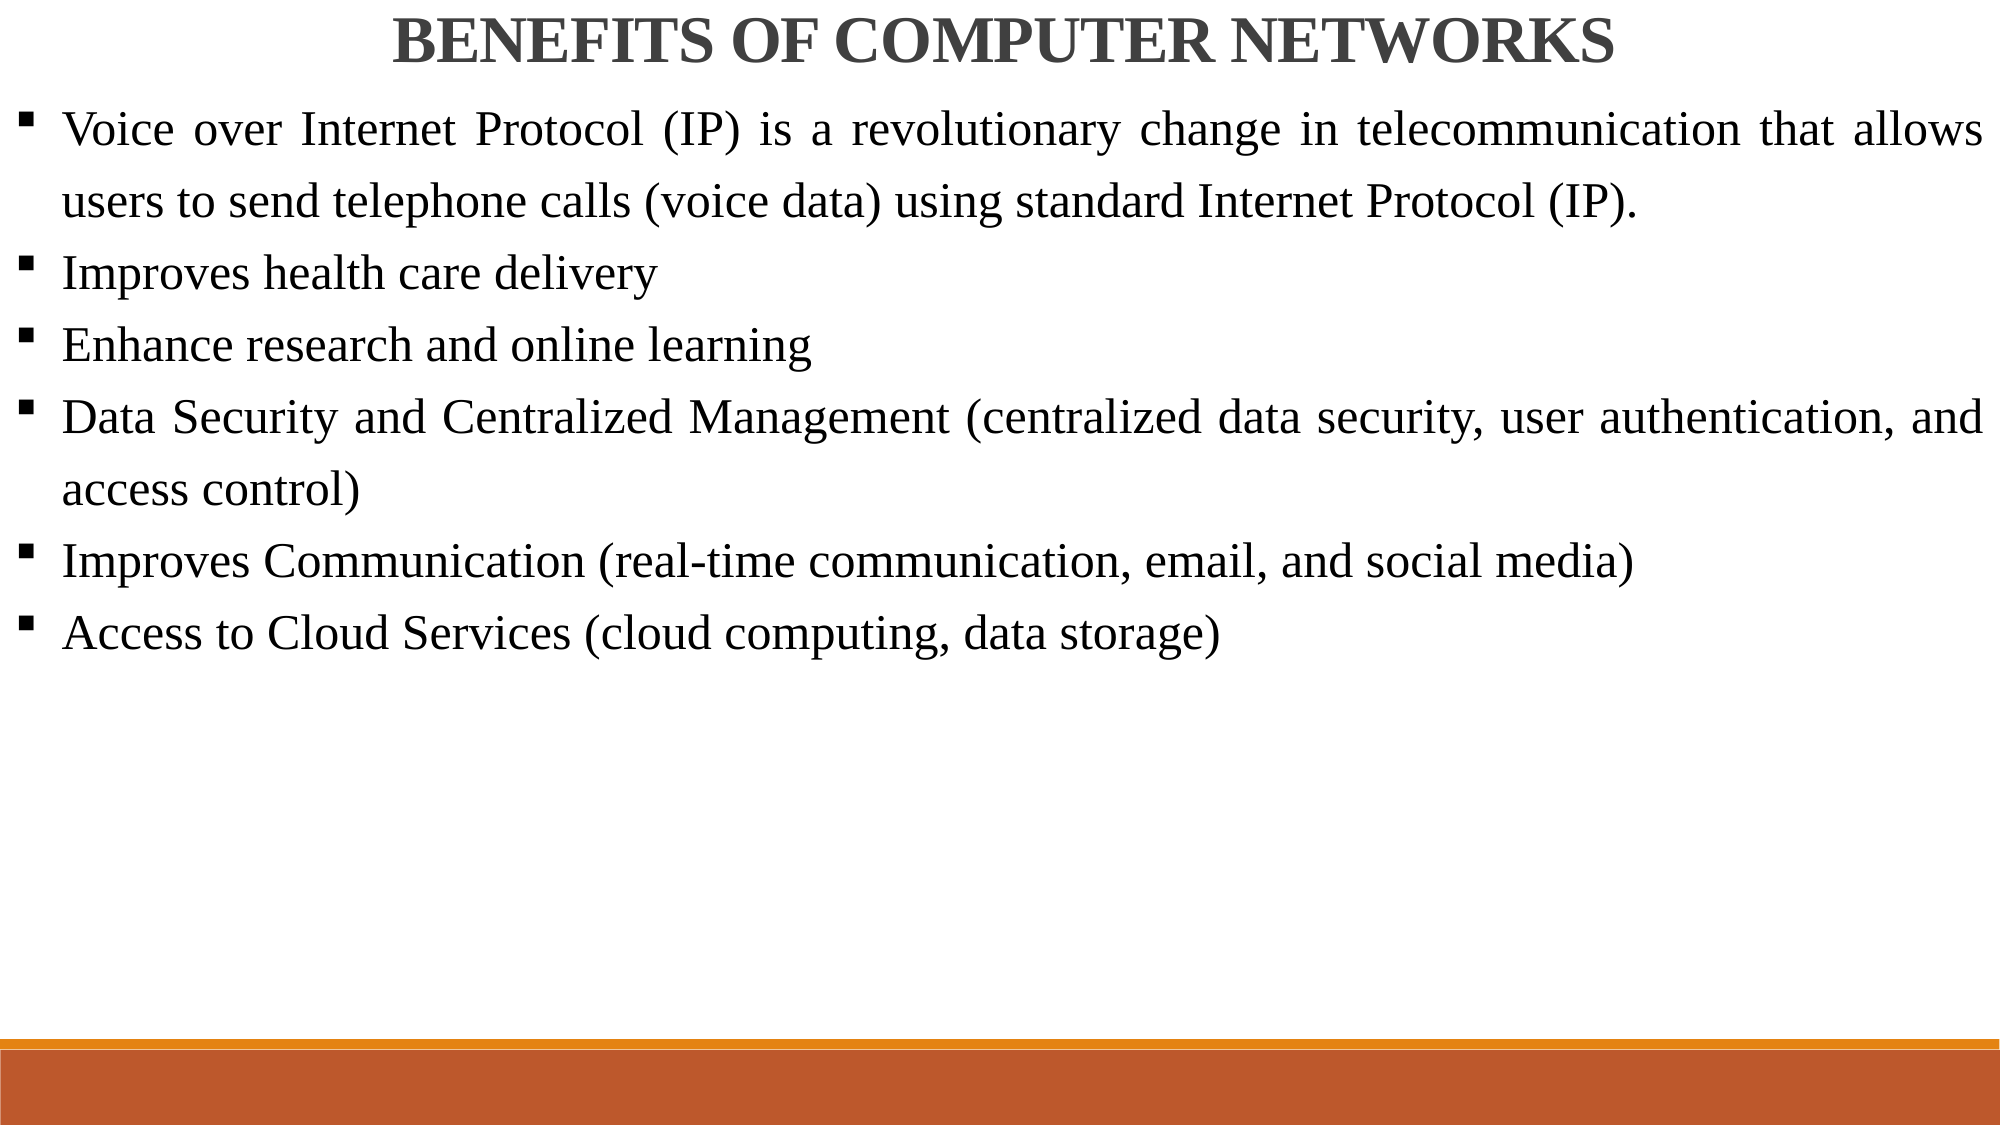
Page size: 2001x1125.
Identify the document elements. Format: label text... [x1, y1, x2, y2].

text_box BENEFITS OF COMPUTER NETWORKS [4, 0, 2000, 75]
text_box Voice over Internet Protocol (IP) is a revolutionary change in telecommunication that allows users to send telephone calls (voice data) using standard Internet Protocol (IP). Improves health care delivery Enhance research and online learning Data Security and Centralized Management (centralized data security, user authentication, and access control) Improves Communication (real-time communication, email, and social media) Access to Cloud Services (cloud computing, data storage) [0, 76, 2000, 667]
